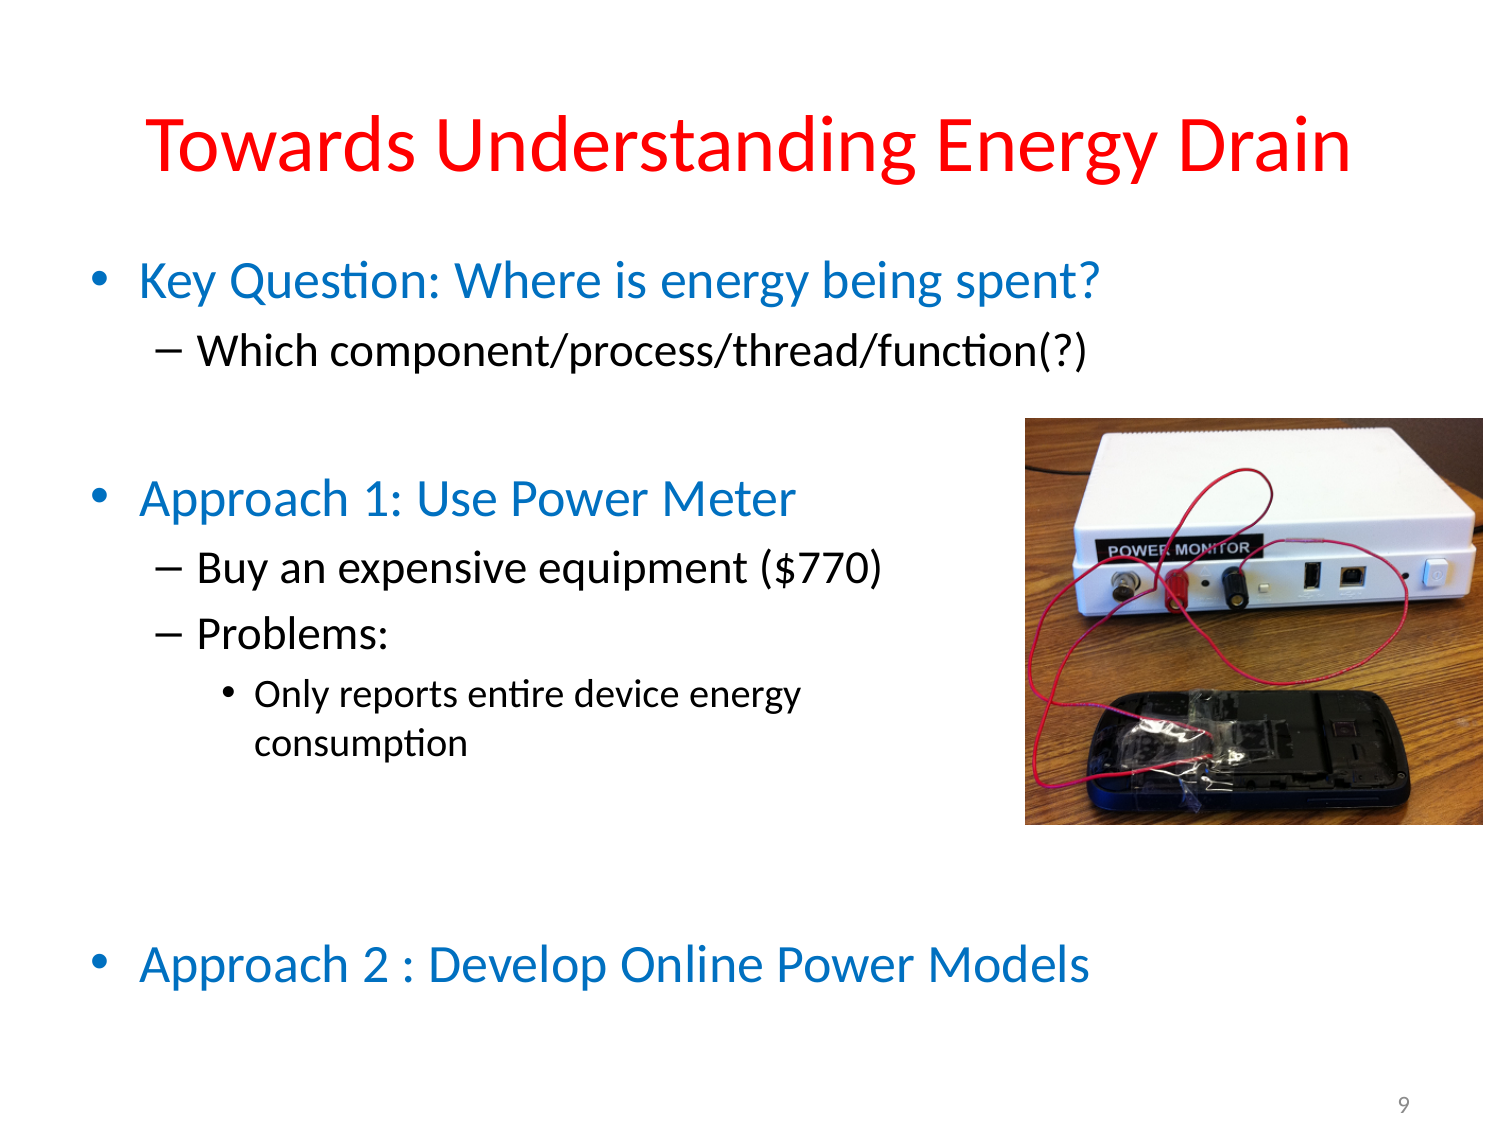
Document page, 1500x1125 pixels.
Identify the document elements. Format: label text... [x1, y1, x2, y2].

title Towards Understanding Energy Drain [75, 45, 1425, 233]
list Key Question: Where is energy being spent? Which component/process/thread/function(?) Approach 1: Use Power Meter Buy an expensive equipment ($770) Problems: Only reports entire device energy consumption Approach 2 : Develop Online Power Models [75, 237, 1500, 1005]
slide_number 9 [1074, 1073, 1425, 1125]
picture [1024, 417, 1483, 826]
